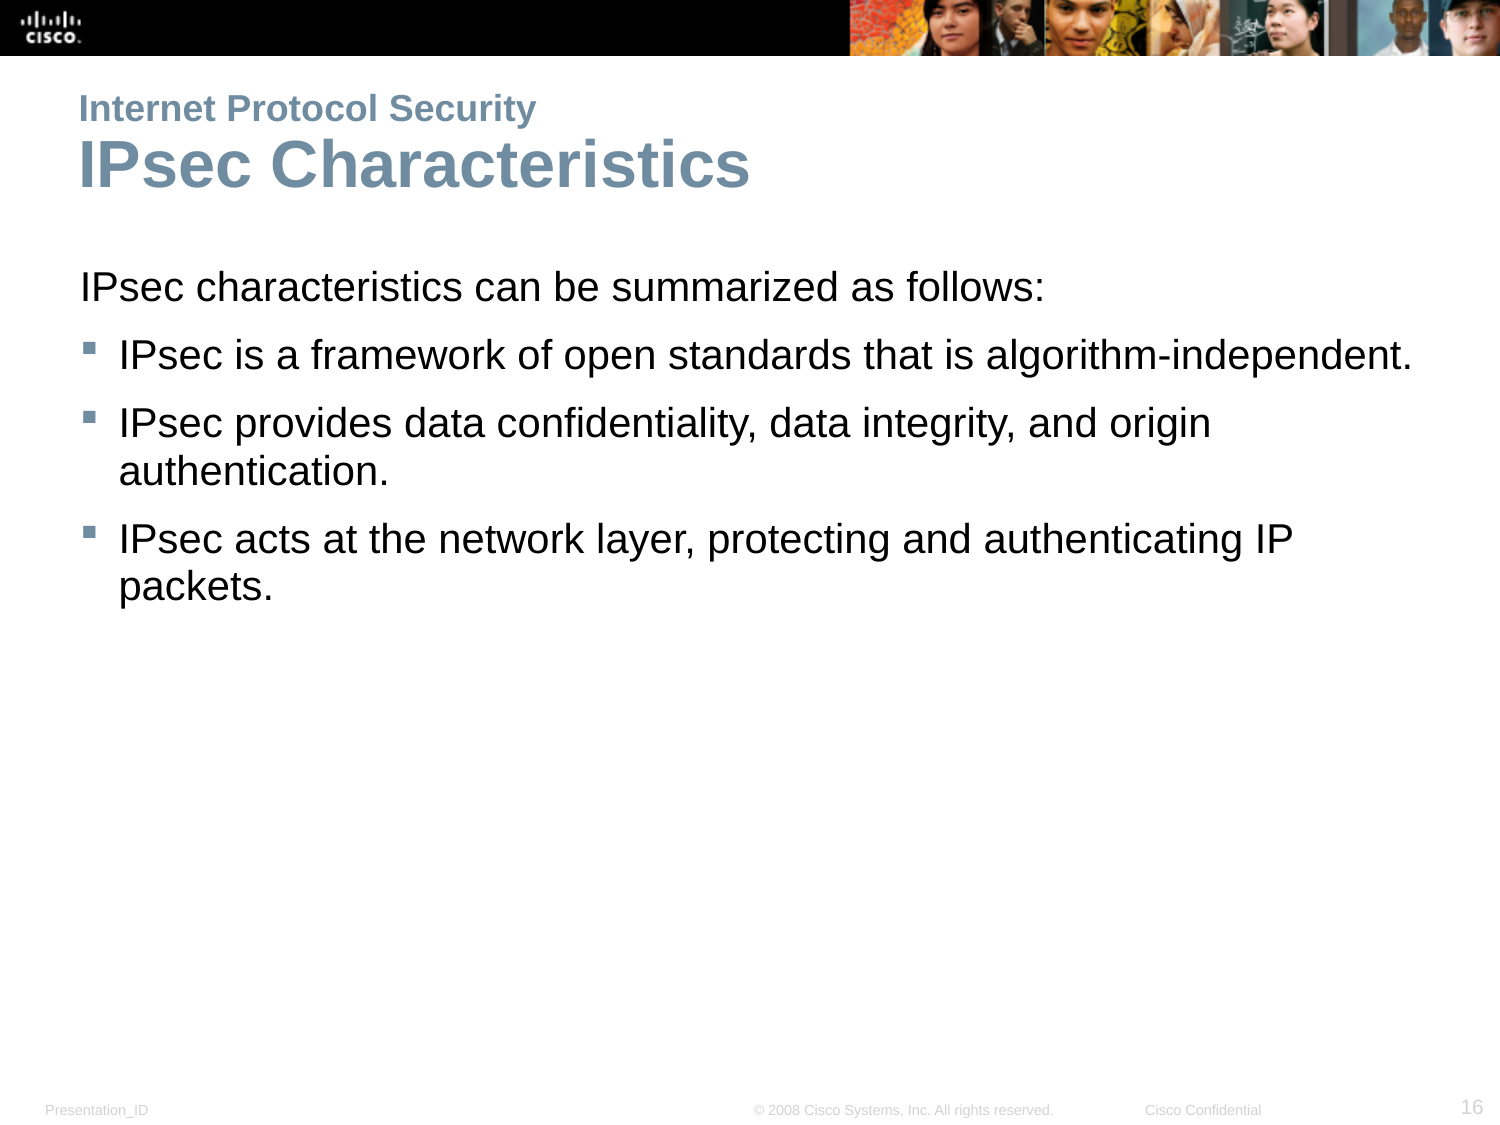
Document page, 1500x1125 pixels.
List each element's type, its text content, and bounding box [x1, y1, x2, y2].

title Internet Protocol Security IPsec Characteristics [64, 70, 1402, 209]
picture [0, 0, 1500, 56]
text_box IPsec characteristics can be summarized as follows: IPsec is a framework of open standards that is algorithm-independent. IPsec provides data confidentiality, data integrity, and origin authentication. IPsec acts at the network layer, protecting and authenticating IP packets. [65, 258, 1455, 672]
